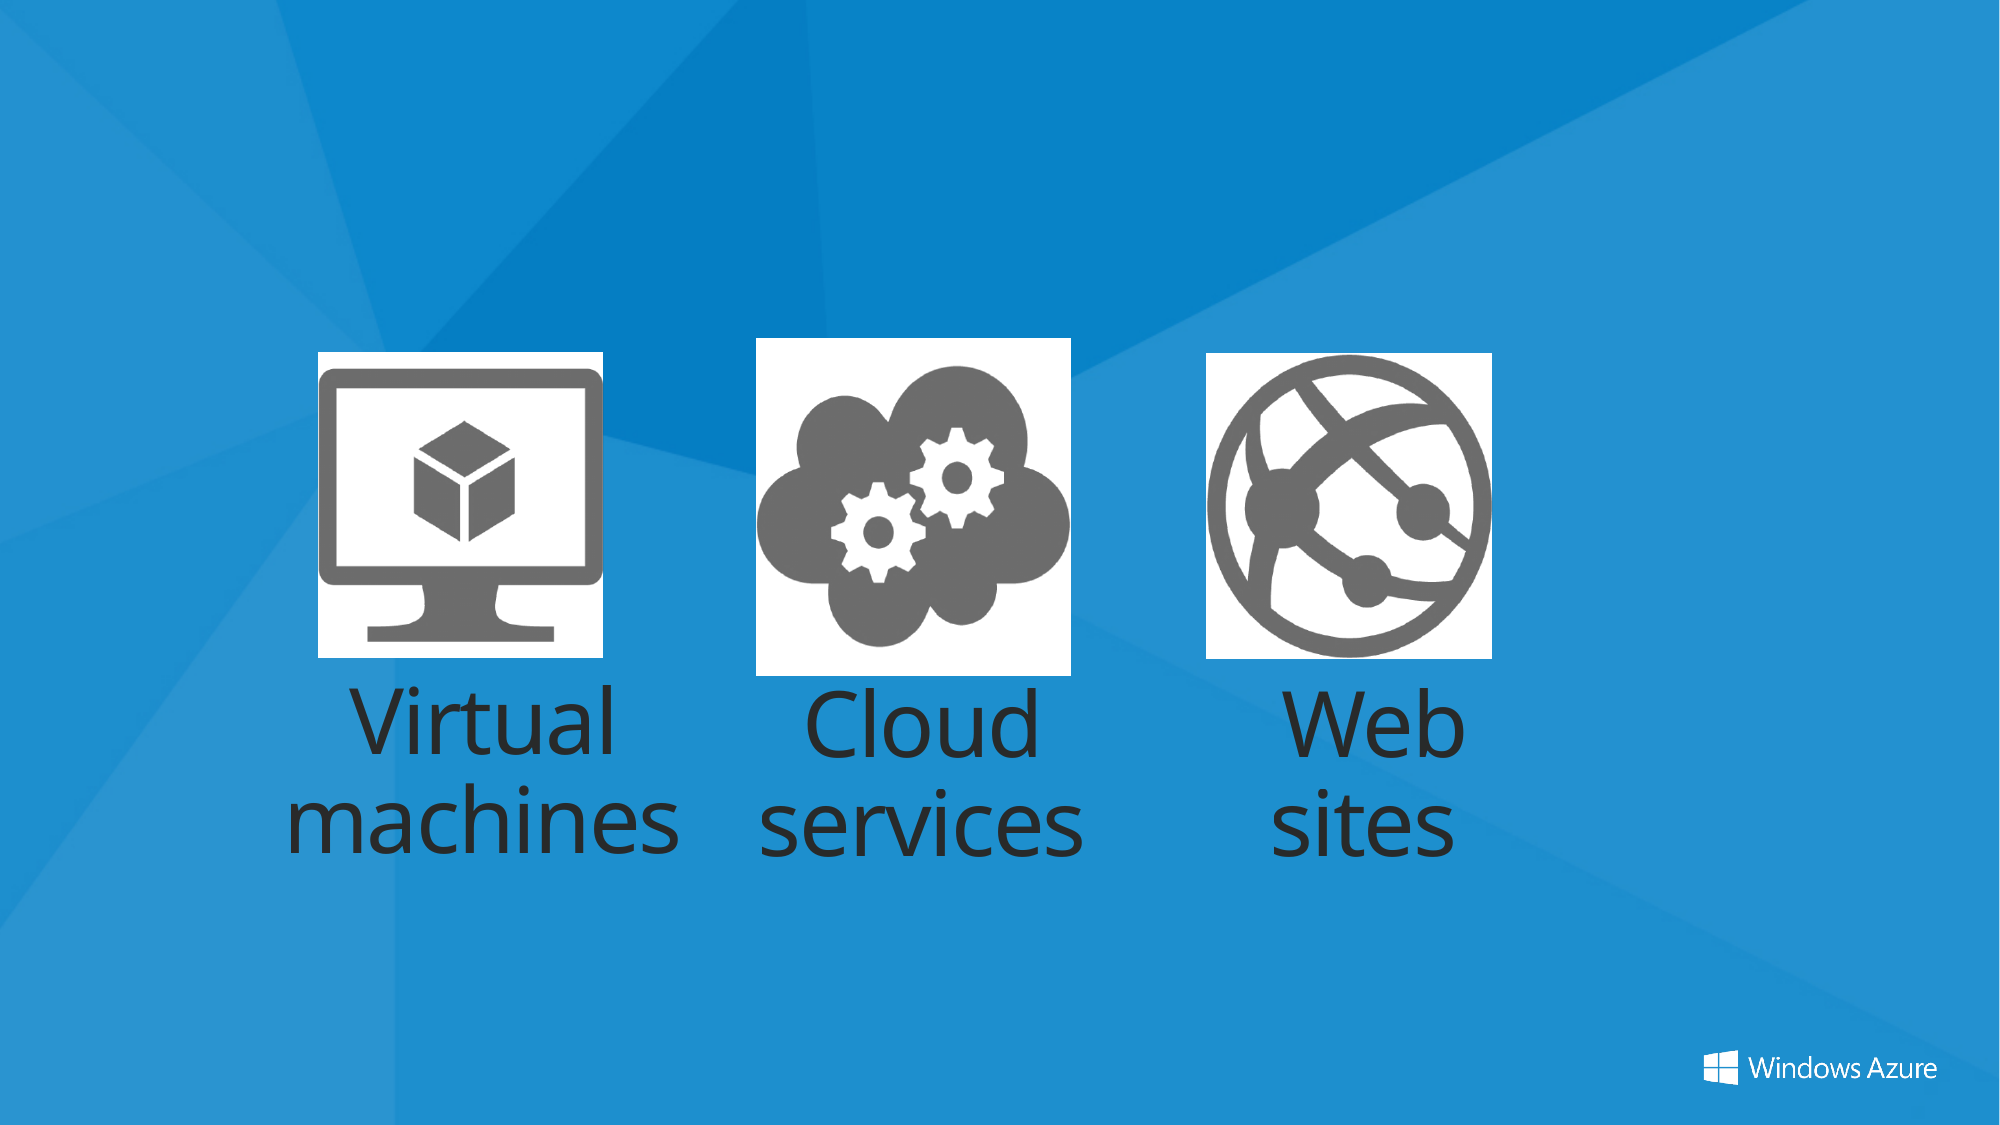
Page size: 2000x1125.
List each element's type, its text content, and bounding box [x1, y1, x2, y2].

text_box Web sites [1206, 678, 1543, 877]
text_box Cloud services [668, 678, 1177, 877]
text_box Virtual machines [247, 675, 719, 874]
picture [0, 0, 2000, 1125]
